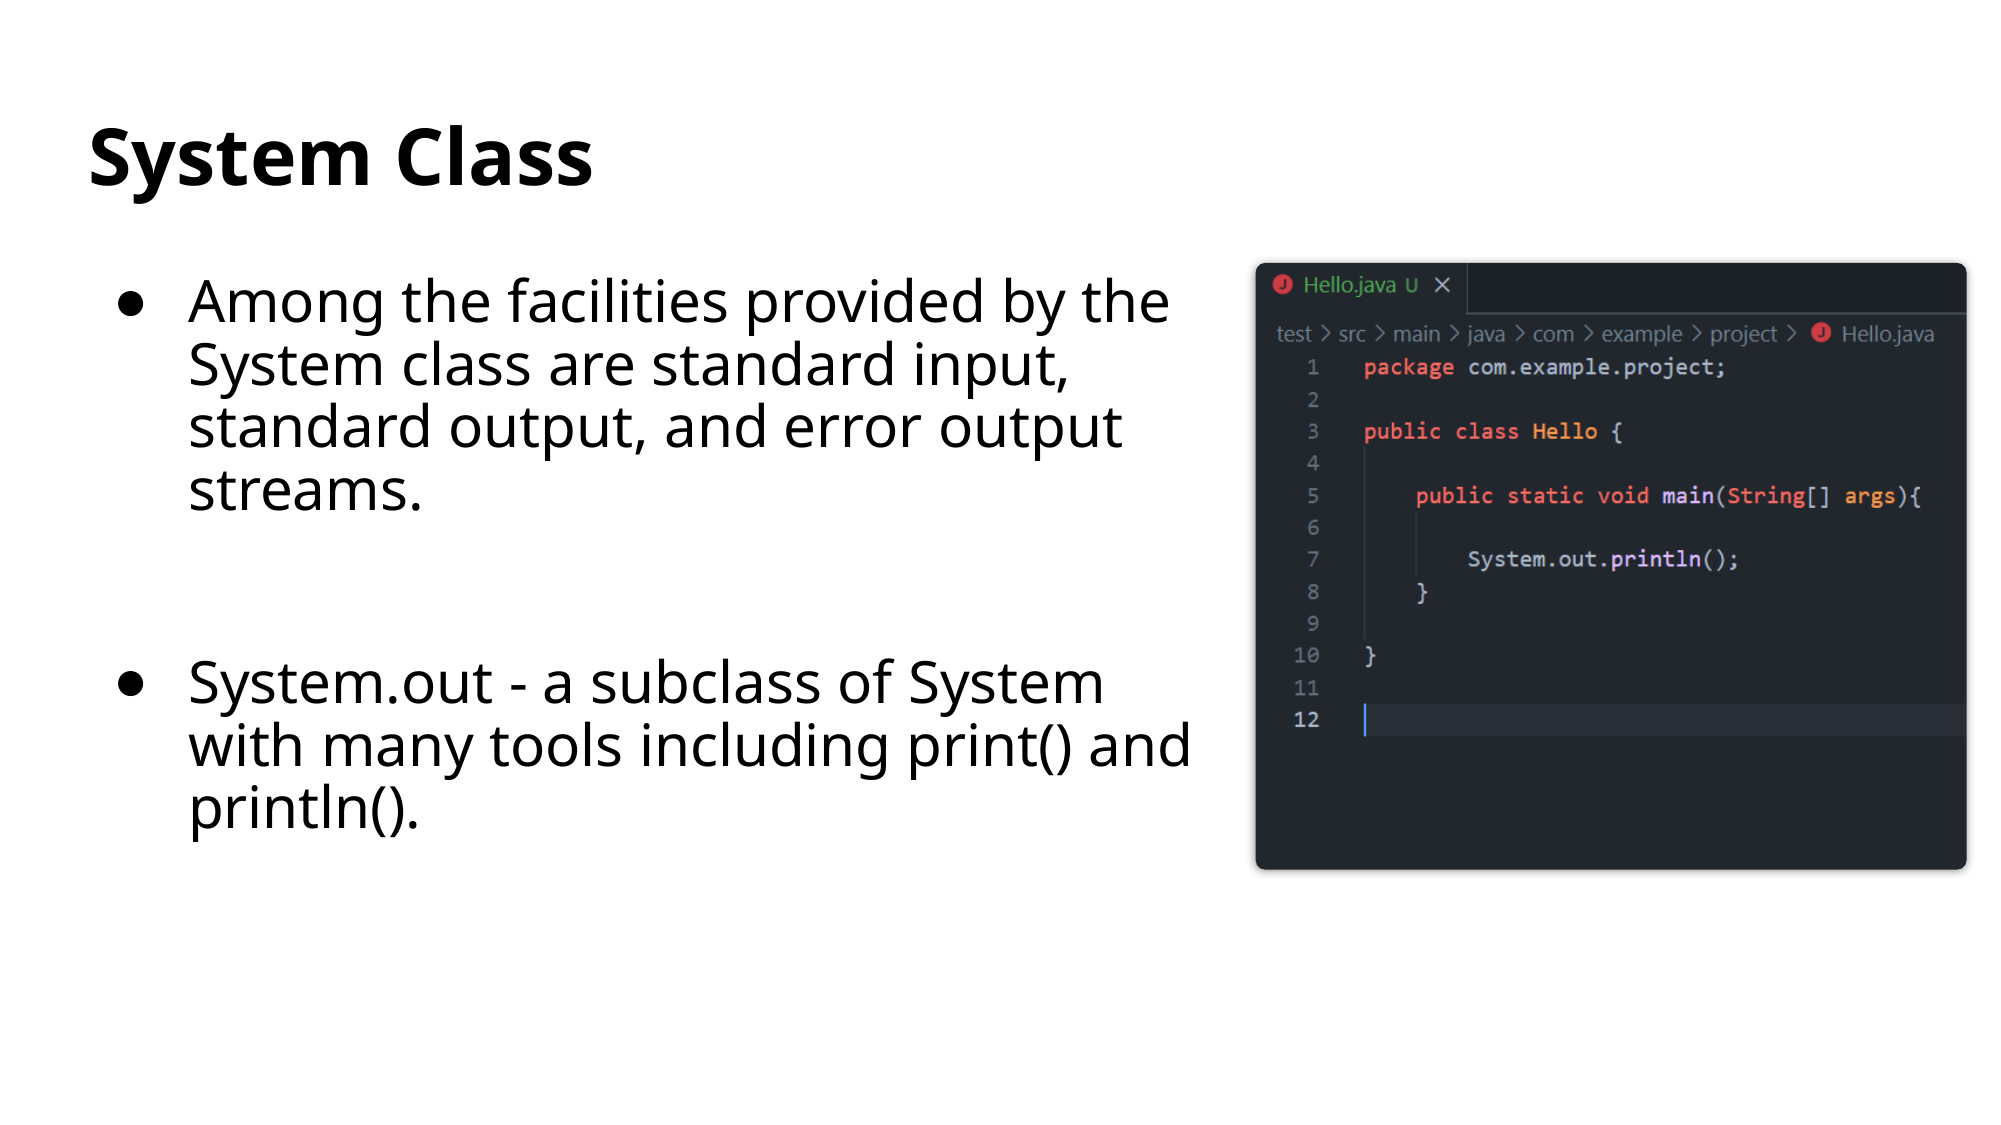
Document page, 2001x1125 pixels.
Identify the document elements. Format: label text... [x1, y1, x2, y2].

list Among the facilities provided by the System class are standard input, standard output, and error output streams. System.out - a subclass of System with many tools including print() and println(). [68, 252, 1215, 1081]
title System Class [68, 97, 1932, 223]
picture [1255, 262, 1968, 871]
